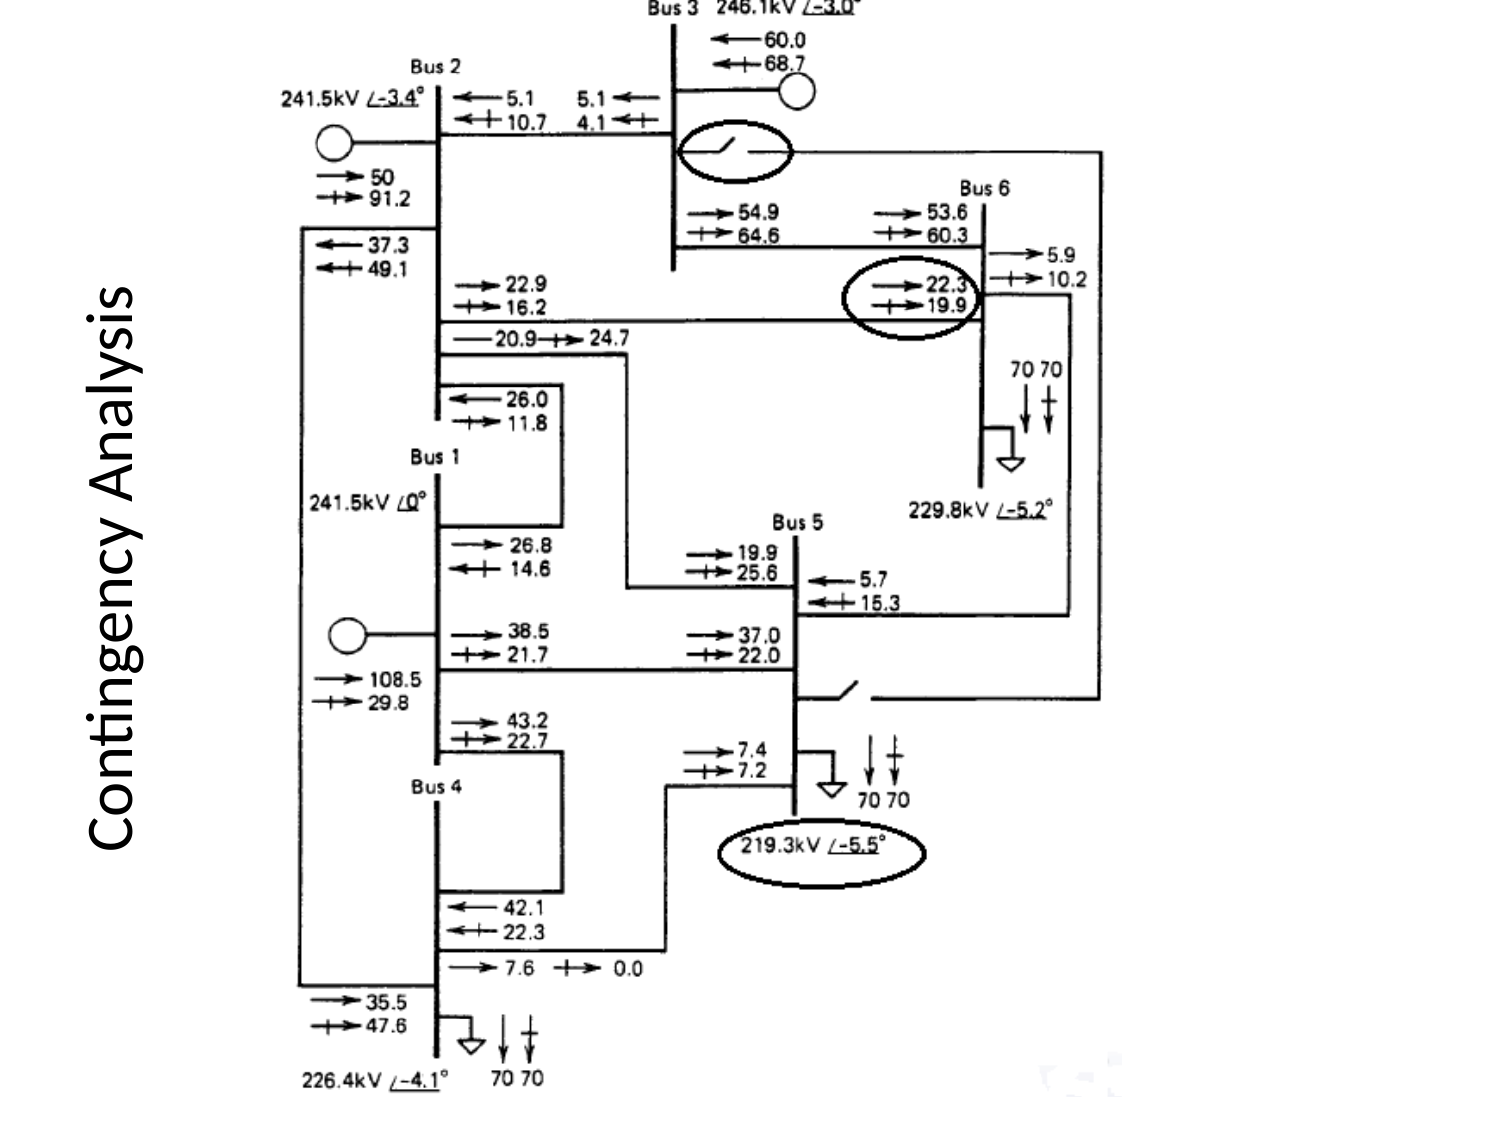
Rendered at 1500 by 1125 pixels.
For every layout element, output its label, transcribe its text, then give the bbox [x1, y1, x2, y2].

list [128, 103, 1231, 988]
text_box Contingency Analysis [37, 87, 175, 1051]
picture [238, 988, 1121, 1096]
picture [238, 0, 1121, 103]
